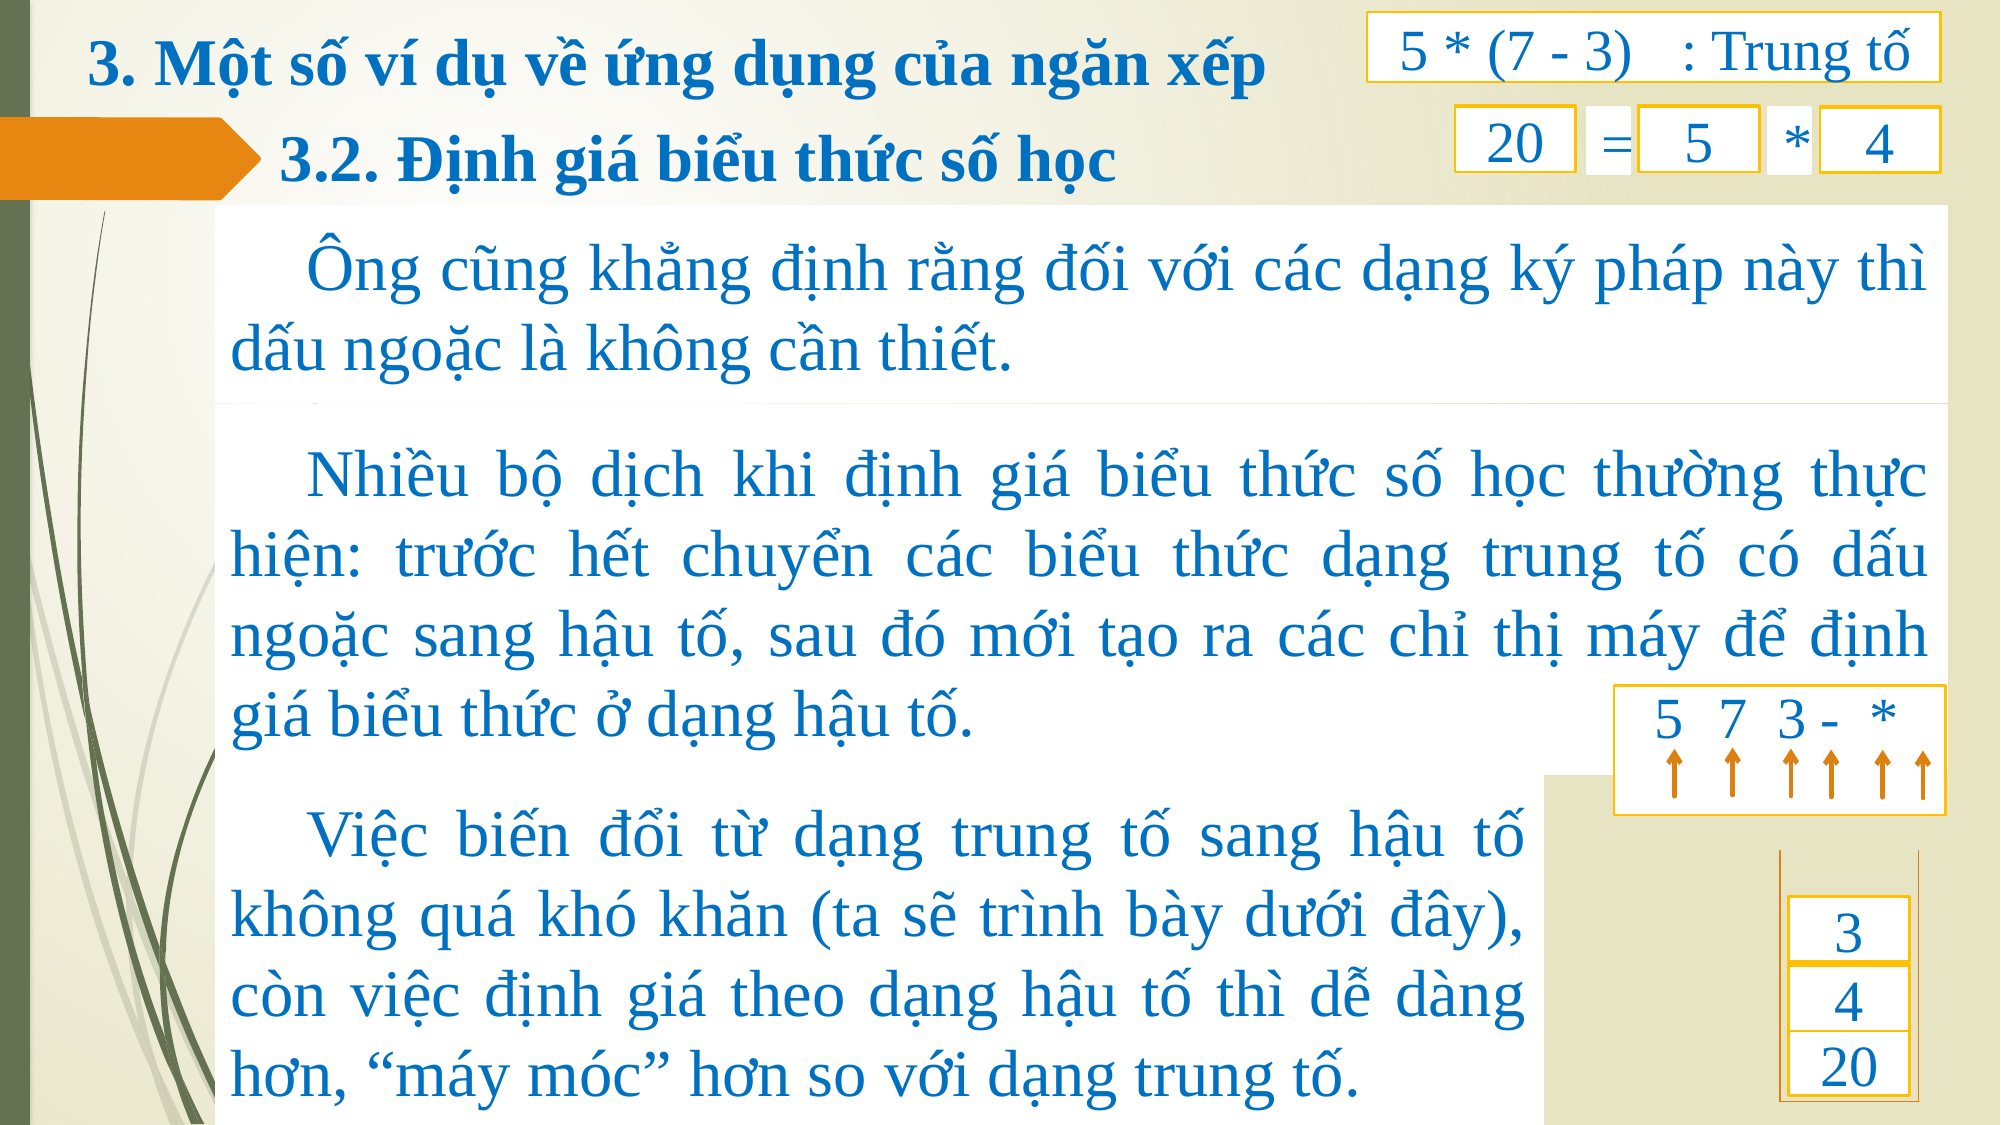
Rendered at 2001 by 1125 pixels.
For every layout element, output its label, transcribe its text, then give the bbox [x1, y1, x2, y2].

text_box Ông cũng khẳng định rằng đối với các dạng ký pháp này thì dấu ngoặc là không cần thiết. [215, 205, 1948, 403]
text_box 3. Một số ví dụ về ứng dụng của ngăn xếp [72, 11, 1285, 107]
text_box 5 [1637, 105, 1761, 173]
text_box 20 [1454, 105, 1577, 173]
text_box = [1586, 107, 1631, 175]
text_box 3.2. Định giá biểu thức số học [264, 107, 1133, 202]
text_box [1779, 850, 1919, 1102]
text_box Việc biến đổi từ dạng trung tố sang hậu tố không quá khó khăn (ta sẽ trình bày dưới đây), còn việc định giá theo dạng hậu tố thì dễ dàng hơn, “máy móc” hơn so với dạng trung tố. [215, 773, 1544, 1125]
text_box 4 [1819, 106, 1942, 174]
text_box 5 * (7 - 3) : Trung tố [1366, 11, 1942, 83]
text_box Nhiều bộ dịch khi định giá biểu thức số học thường thực hiện: trước hết chuyển các biểu thức dạng trung tố có dấu ngoặc sang hậu tố, sau đó mới tạo ra các chỉ thị máy để định giá biểu thức ở dạng hậu tố. [215, 404, 1948, 775]
text_box * [1767, 107, 1812, 175]
text_box 7 3 - * [1613, 684, 1947, 816]
